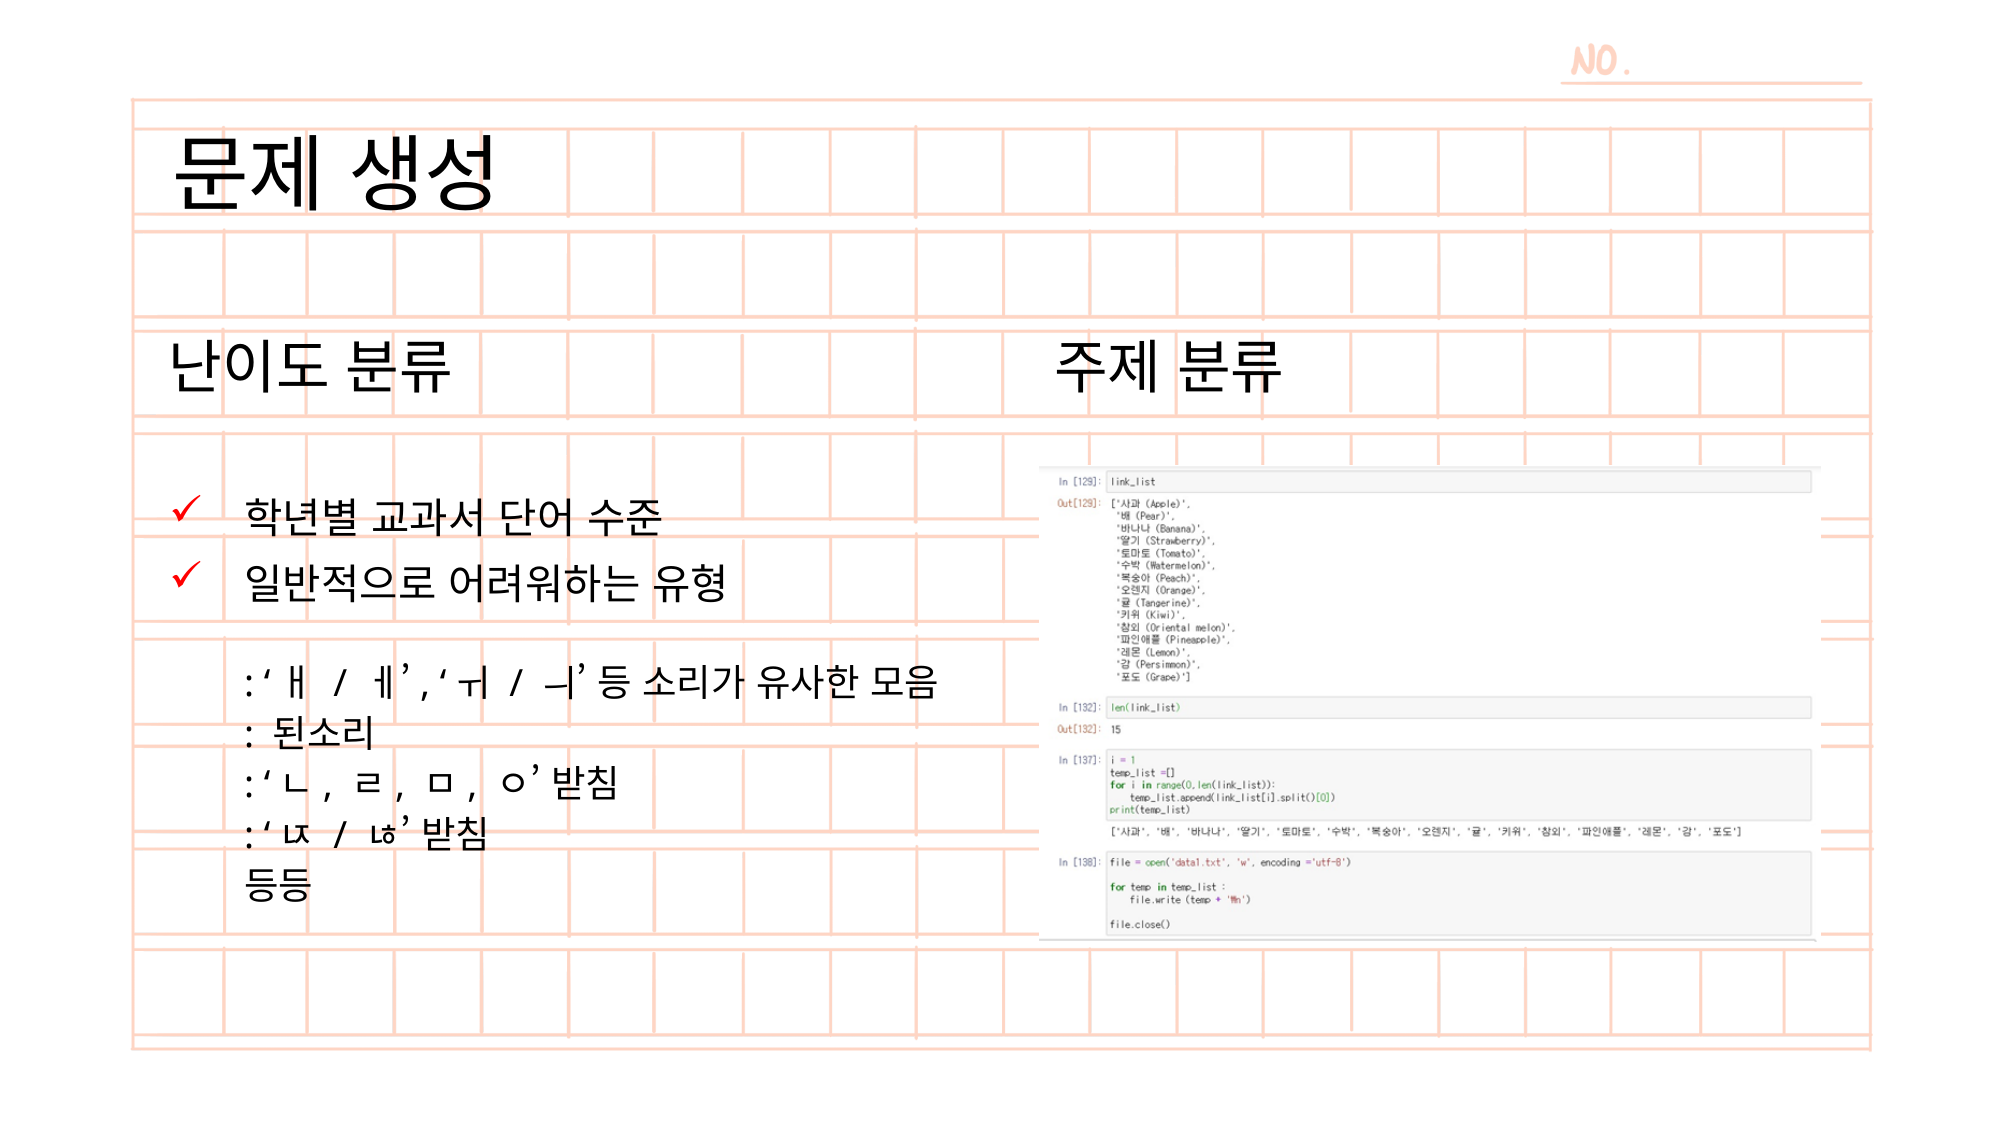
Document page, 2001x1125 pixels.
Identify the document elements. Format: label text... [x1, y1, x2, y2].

text_box 주제 분류 [1039, 330, 1846, 466]
text_box 난이도 분류 [154, 330, 924, 466]
text_box [154, 907, 1001, 1125]
title 문제 생성 [157, 13, 1368, 231]
picture [1039, 465, 1821, 942]
list 학년별 교과서 단어 수준 일반적으로 어려워하는 유형 : ‘ㅐ / ㅔ’, ‘ㅟ / ㅢ’ 등 소리가 유사한 모음 : 된소리 : ‘ㄴ, ㄹ, ㅁ, ㅇ’ 받침 : ‘ㄵ / ㄶ’ 받침 등등 [154, 489, 1001, 907]
